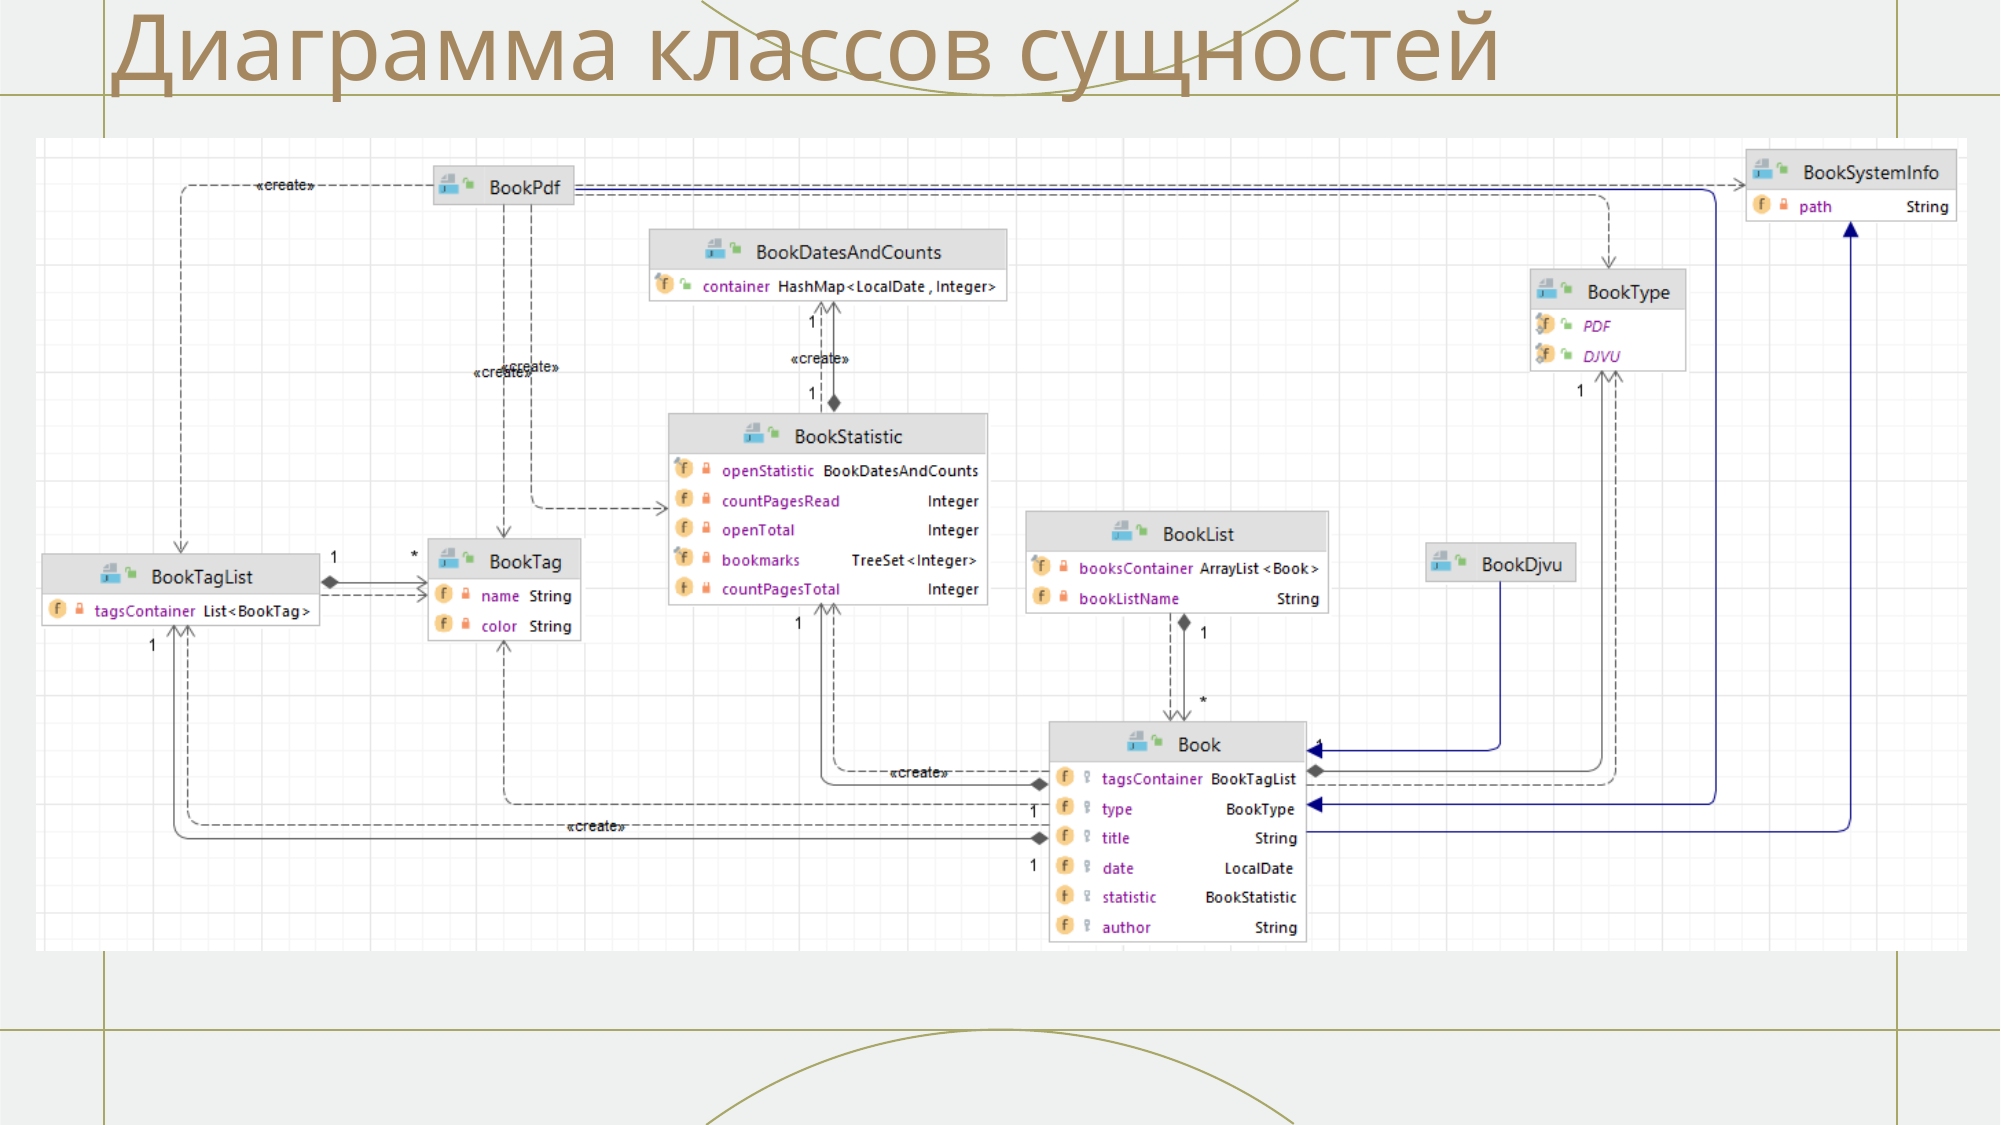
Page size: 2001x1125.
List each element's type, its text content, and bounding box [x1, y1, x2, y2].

picture [36, 138, 1967, 951]
title Диаграмма классов сущностей [96, 0, 1822, 138]
